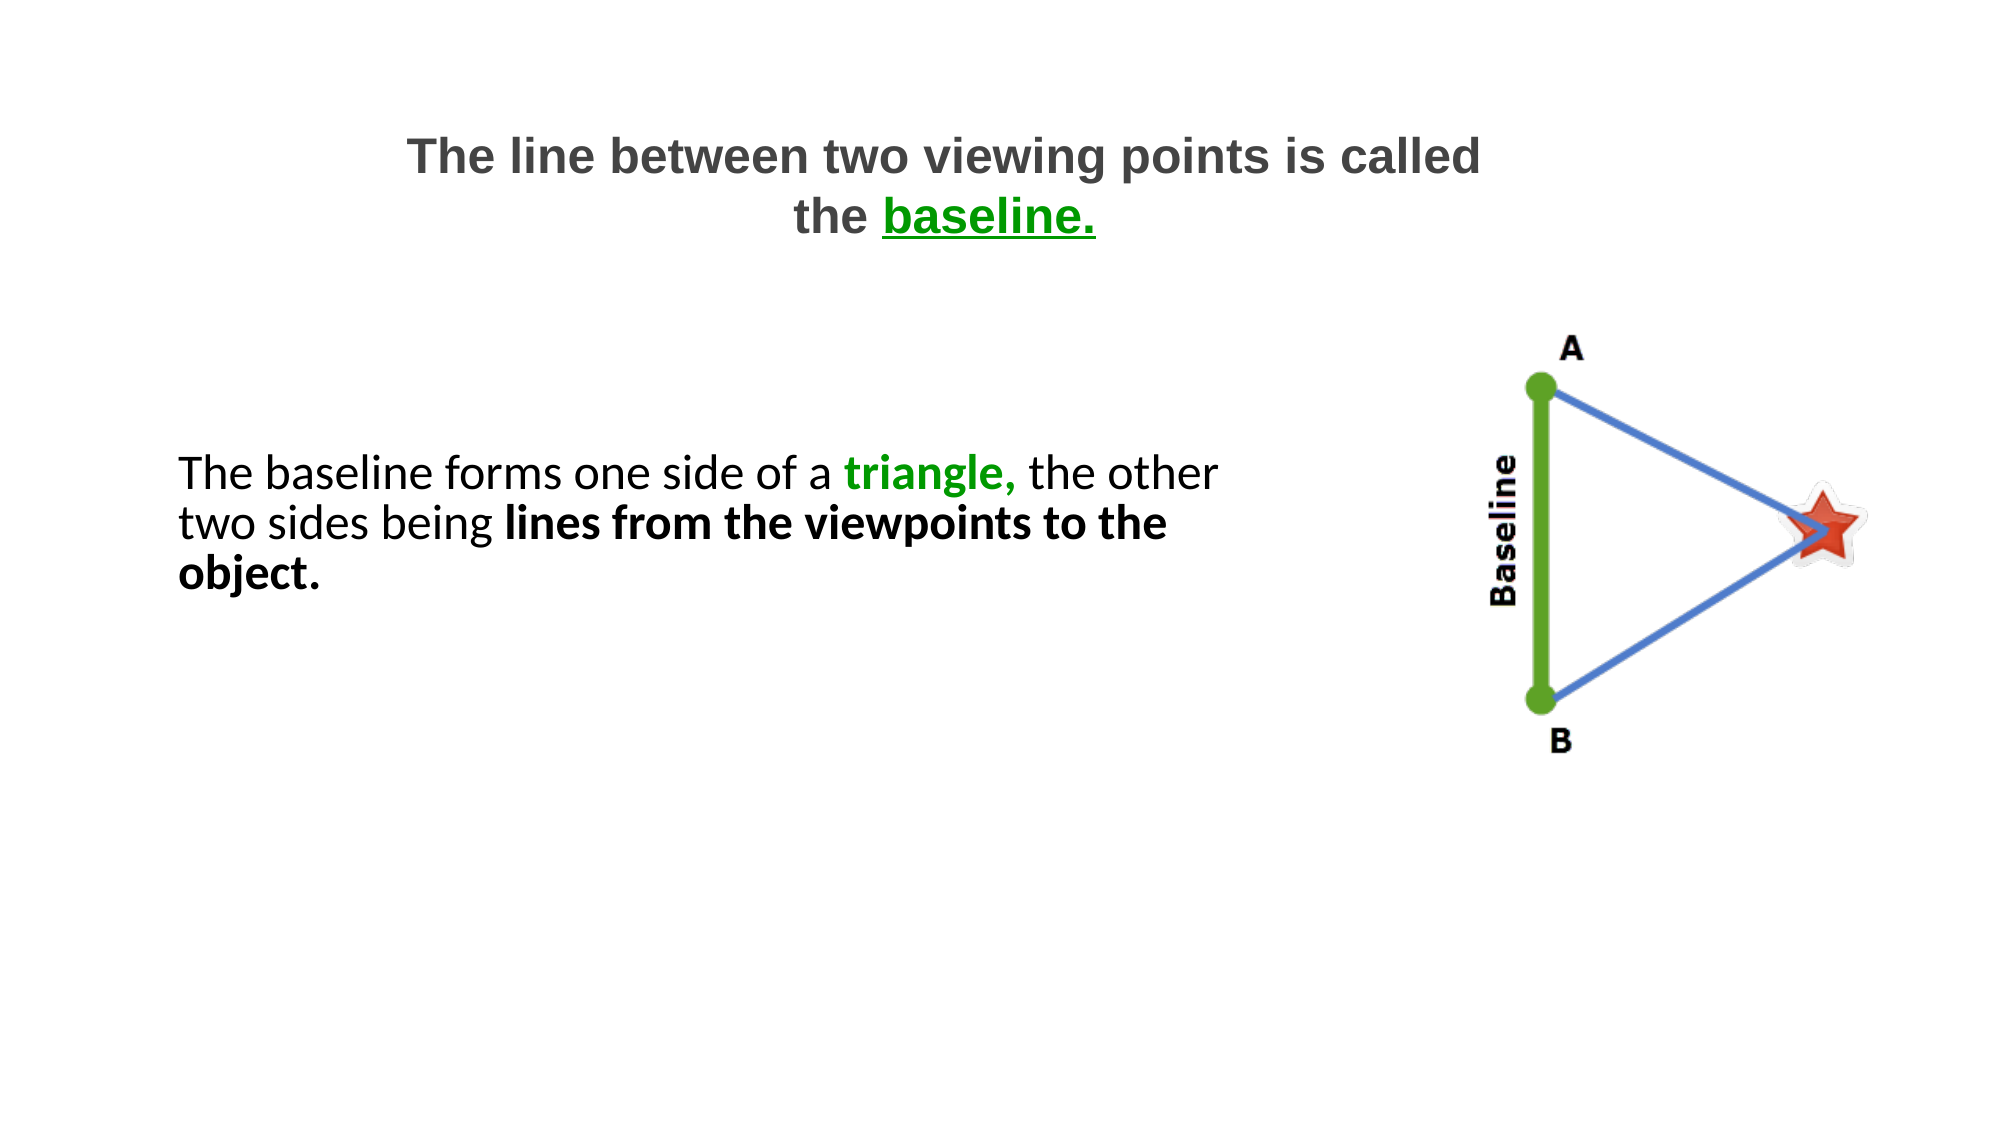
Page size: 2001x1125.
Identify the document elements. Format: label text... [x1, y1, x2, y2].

text_box The line between two viewing points is called the baseline. [245, 115, 1644, 251]
table_header The baseline forms one side of a triangle, the other two sides being lines from the viewpoints to the object. [169, 428, 1254, 627]
picture [1467, 315, 1879, 772]
